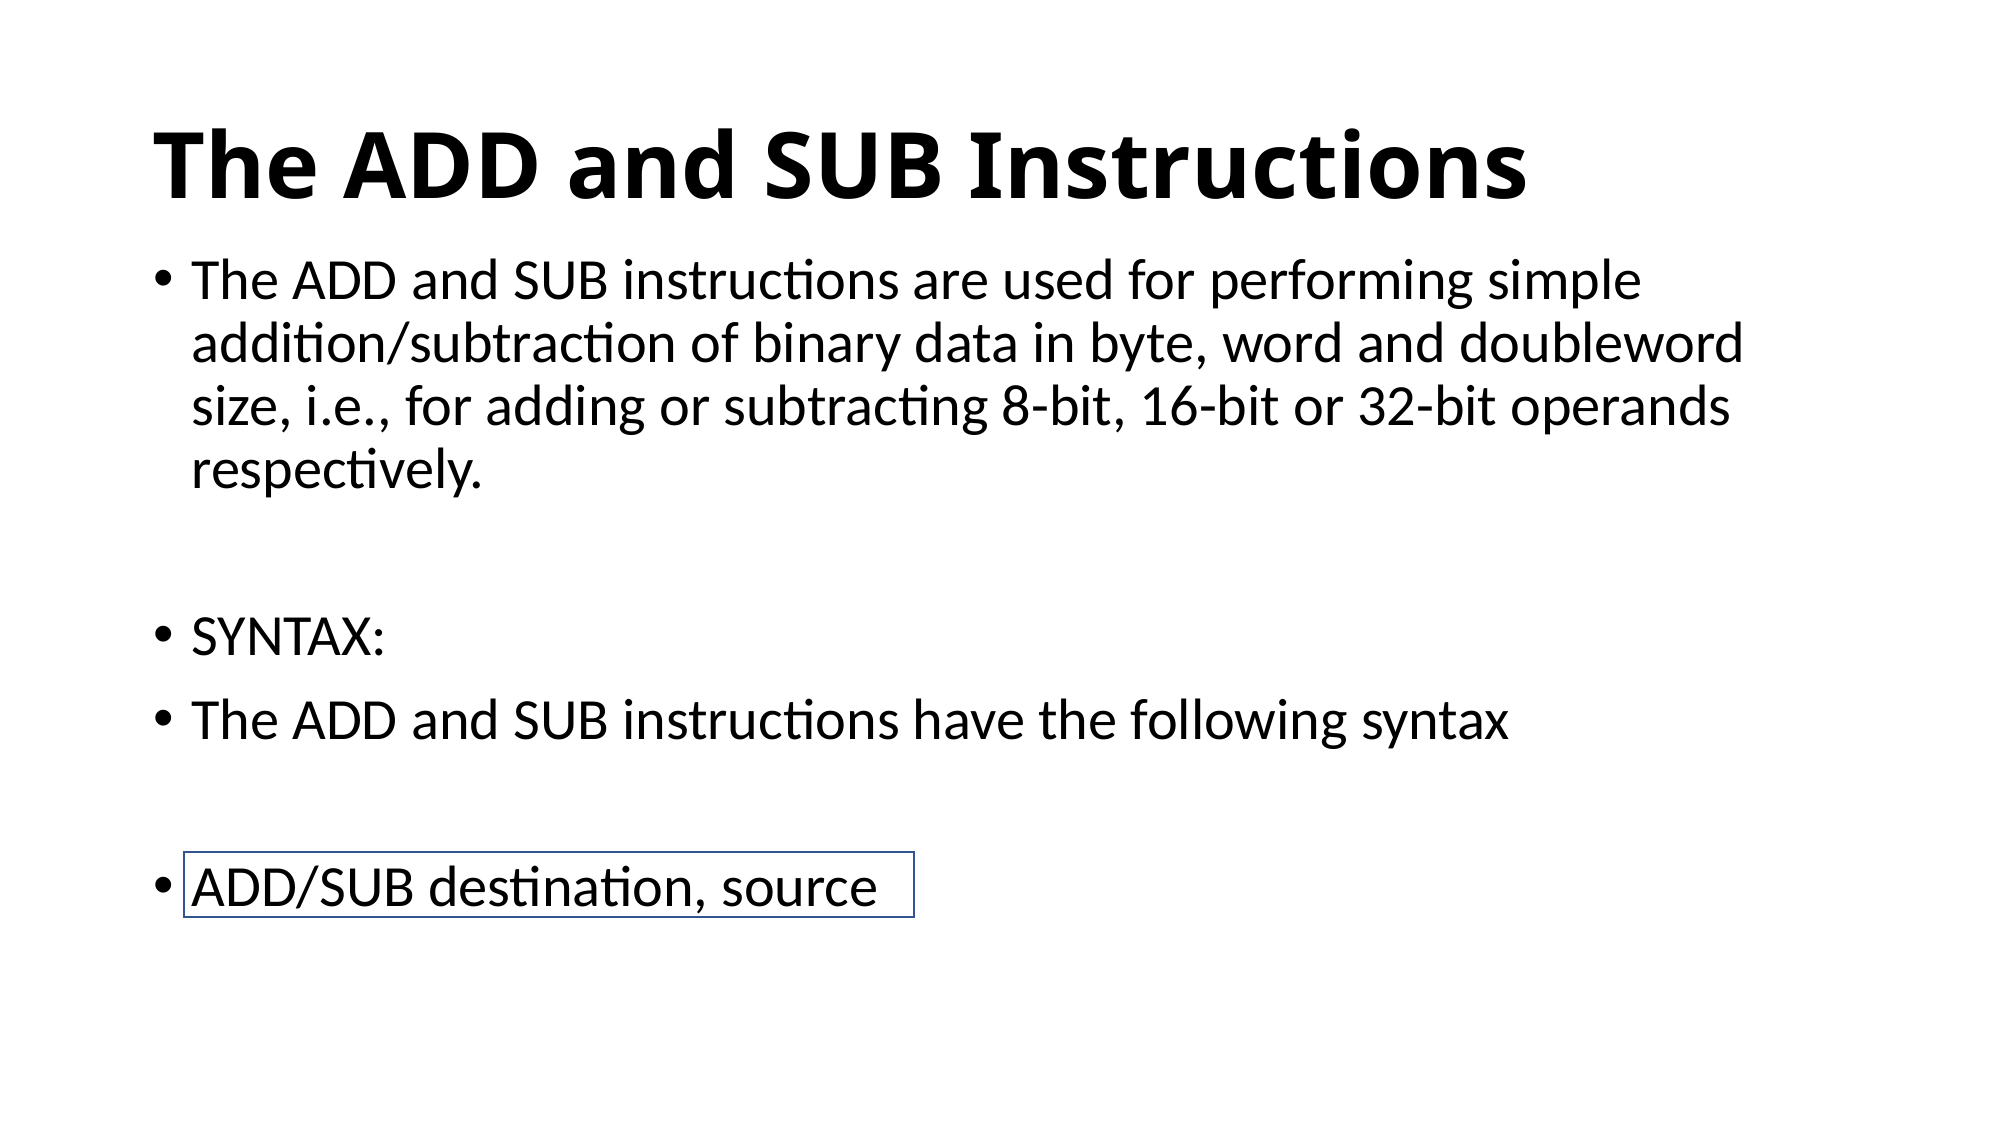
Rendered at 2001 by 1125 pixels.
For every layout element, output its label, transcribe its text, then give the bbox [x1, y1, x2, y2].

list The ADD and SUB instructions are used for performing simple addition/subtraction of binary data in byte, word and doubleword size, i.e., for adding or subtracting 8-bit, 16-bit or 32-bit operands respectively. SYNTAX: The ADD and SUB instructions have the following syntax ADD/SUB destination, source [138, 242, 1864, 1014]
text_box [183, 851, 915, 918]
title The ADD and SUB Instructions [137, 59, 1863, 278]
